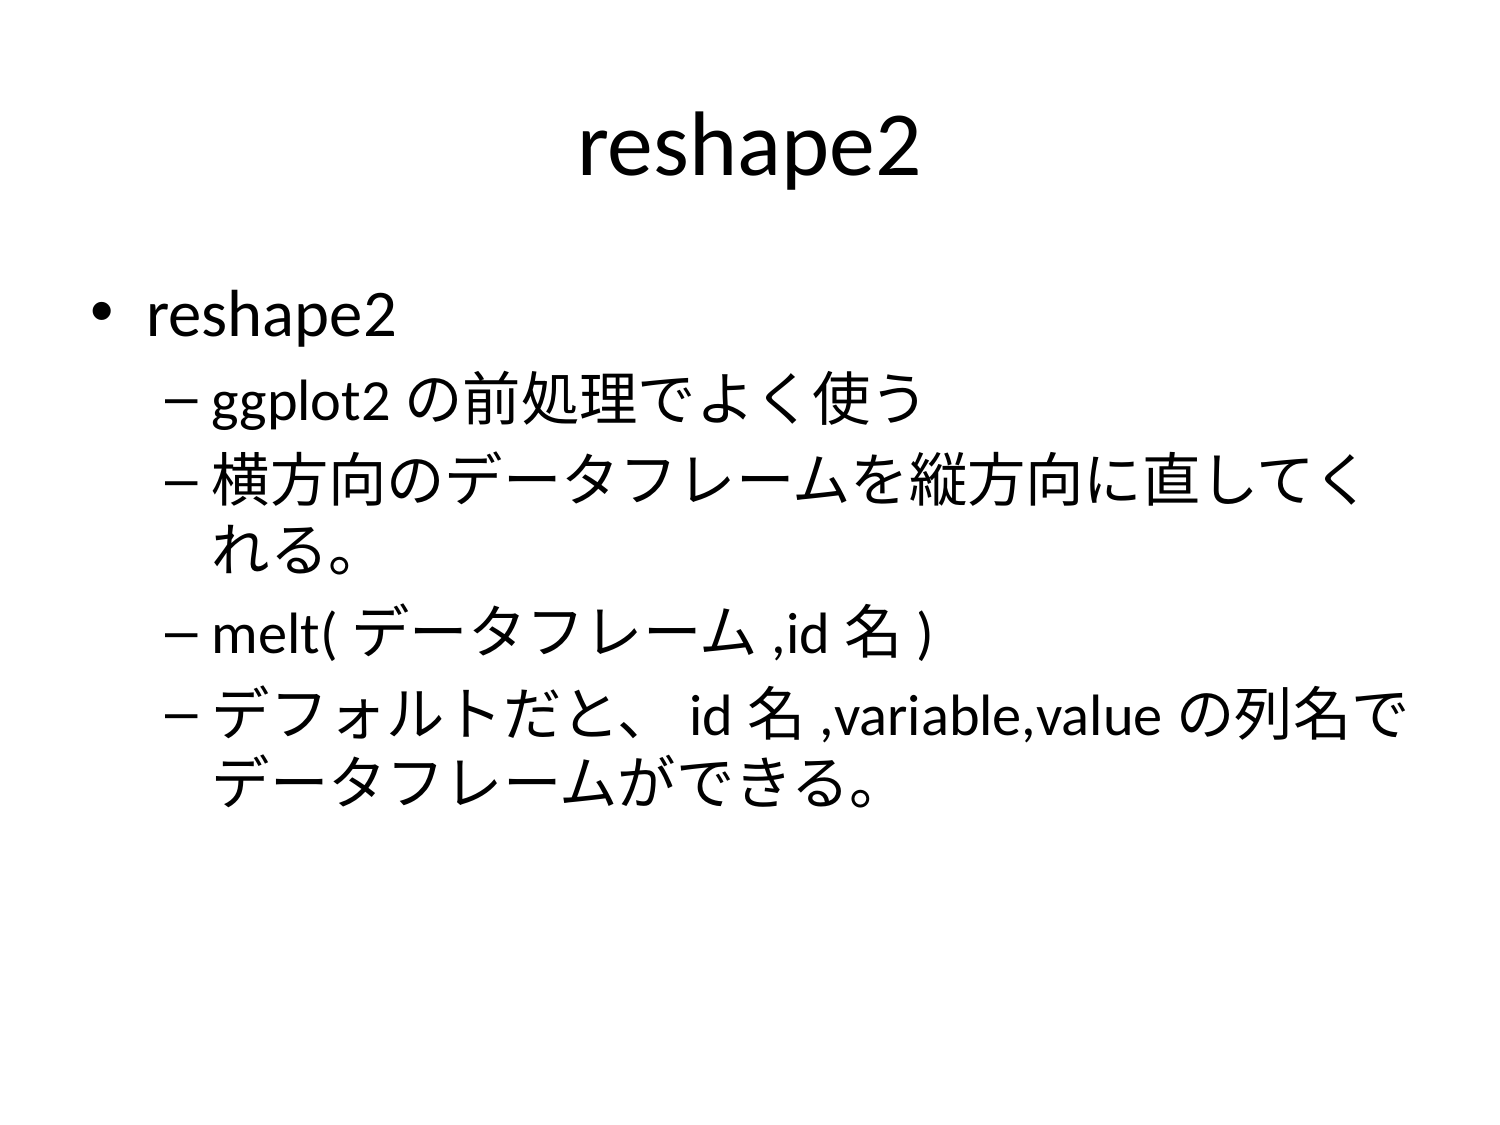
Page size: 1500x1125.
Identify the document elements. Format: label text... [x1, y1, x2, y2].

title reshape2 [75, 45, 1425, 233]
list reshape2 ggplot2の前処理でよく使う 横方向のデータフレームを縦方向に直してくれる。 melt(データフレーム,id名) デフォルトだと、id名,variable,valueの列名でデータフレームができる。 [75, 262, 1425, 1005]
